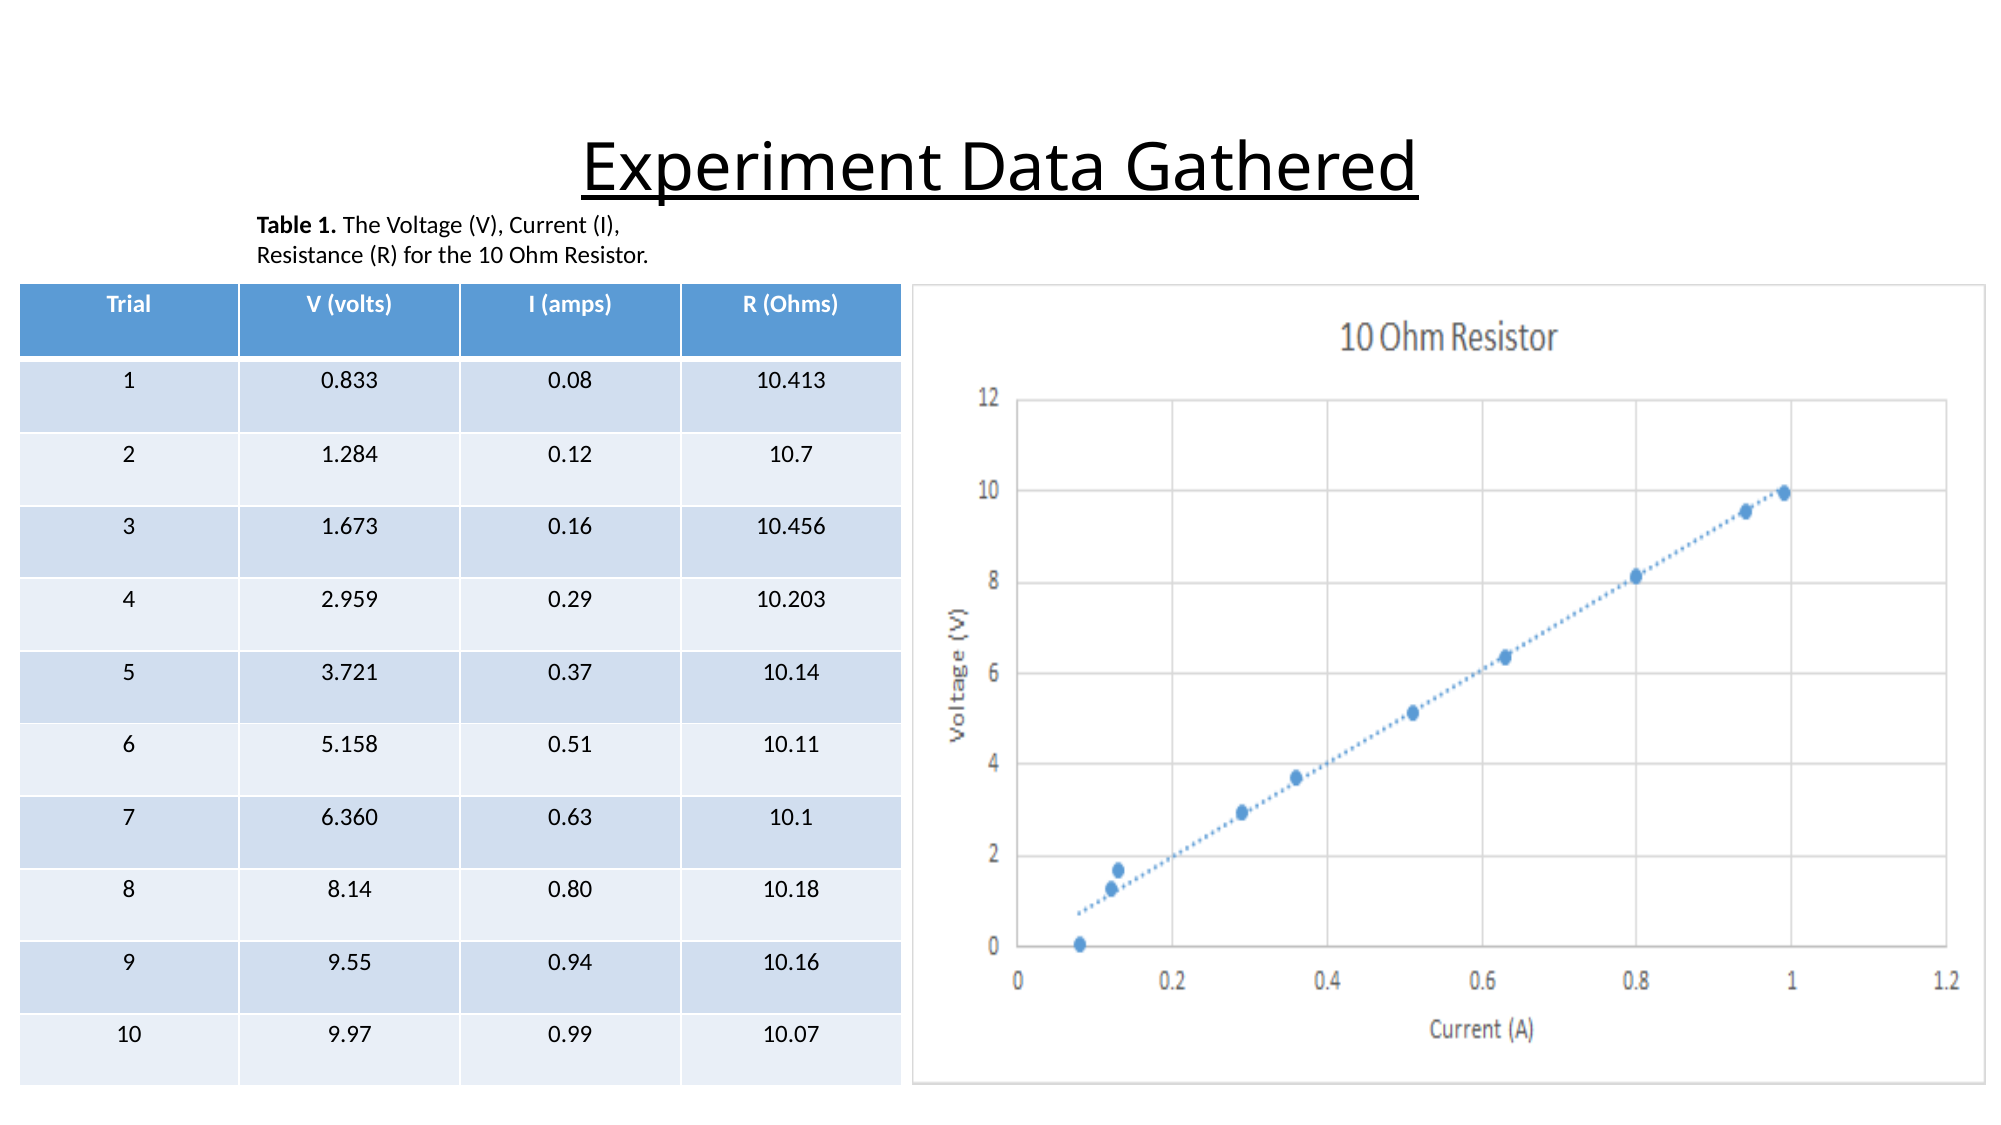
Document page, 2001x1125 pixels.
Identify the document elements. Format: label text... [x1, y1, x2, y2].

table_cell 9 [20, 942, 238, 1013]
table_cell 5.158 [240, 724, 459, 795]
table_cell 0.12 [461, 434, 680, 505]
table_cell 9.55 [240, 942, 459, 1013]
table_header Trial [20, 284, 238, 356]
table_cell 8.14 [240, 870, 459, 940]
table_cell 5 [20, 652, 238, 723]
table_cell 10.413 [682, 362, 901, 432]
text_box Table 1. The Voltage (V), Current (I), Resistance (R) for the 10 Ohm Resistor. [242, 201, 743, 276]
table_cell 3.721 [240, 652, 459, 723]
table_cell 10.1 [682, 797, 901, 868]
table_header I (amps) [461, 284, 680, 356]
table_cell 0.94 [461, 942, 680, 1013]
table_cell 0.99 [461, 1015, 680, 1085]
table_cell 10.16 [682, 942, 901, 1013]
table_cell 10.07 [682, 1015, 901, 1085]
table_cell 9.97 [240, 1015, 459, 1085]
table_cell 4 [20, 579, 238, 650]
table_cell 0.08 [461, 362, 680, 432]
table_cell 2 [20, 434, 238, 505]
table_cell 10.18 [682, 870, 901, 940]
table_cell 10 [20, 1015, 238, 1085]
table_cell 0.833 [240, 362, 459, 432]
title Experiment Data Gathered [137, 59, 1863, 278]
table_cell 10.7 [682, 434, 901, 505]
table_cell 10.14 [682, 652, 901, 723]
table_header R (Ohms) [682, 284, 901, 356]
table_cell 0.37 [461, 652, 680, 723]
table_cell 7 [20, 797, 238, 868]
table_cell 0.51 [461, 724, 680, 795]
table_cell 1 [20, 362, 238, 432]
table_cell 10.456 [682, 507, 901, 577]
table_cell 10.11 [682, 724, 901, 795]
table_cell 2.959 [240, 579, 459, 650]
picture [912, 284, 1986, 1085]
table_cell 3 [20, 507, 238, 577]
table_cell 1.284 [240, 434, 459, 505]
table_cell 0.16 [461, 507, 680, 577]
table_cell 1.673 [240, 507, 459, 577]
table_cell 6 [20, 724, 238, 795]
table_cell 6.360 [240, 797, 459, 868]
table_cell 10.203 [682, 579, 901, 650]
table_cell 8 [20, 870, 238, 940]
table_header V (volts) [240, 284, 459, 356]
table_cell 0.29 [461, 579, 680, 650]
table_cell 0.63 [461, 797, 680, 868]
table_cell 0.80 [461, 870, 680, 940]
